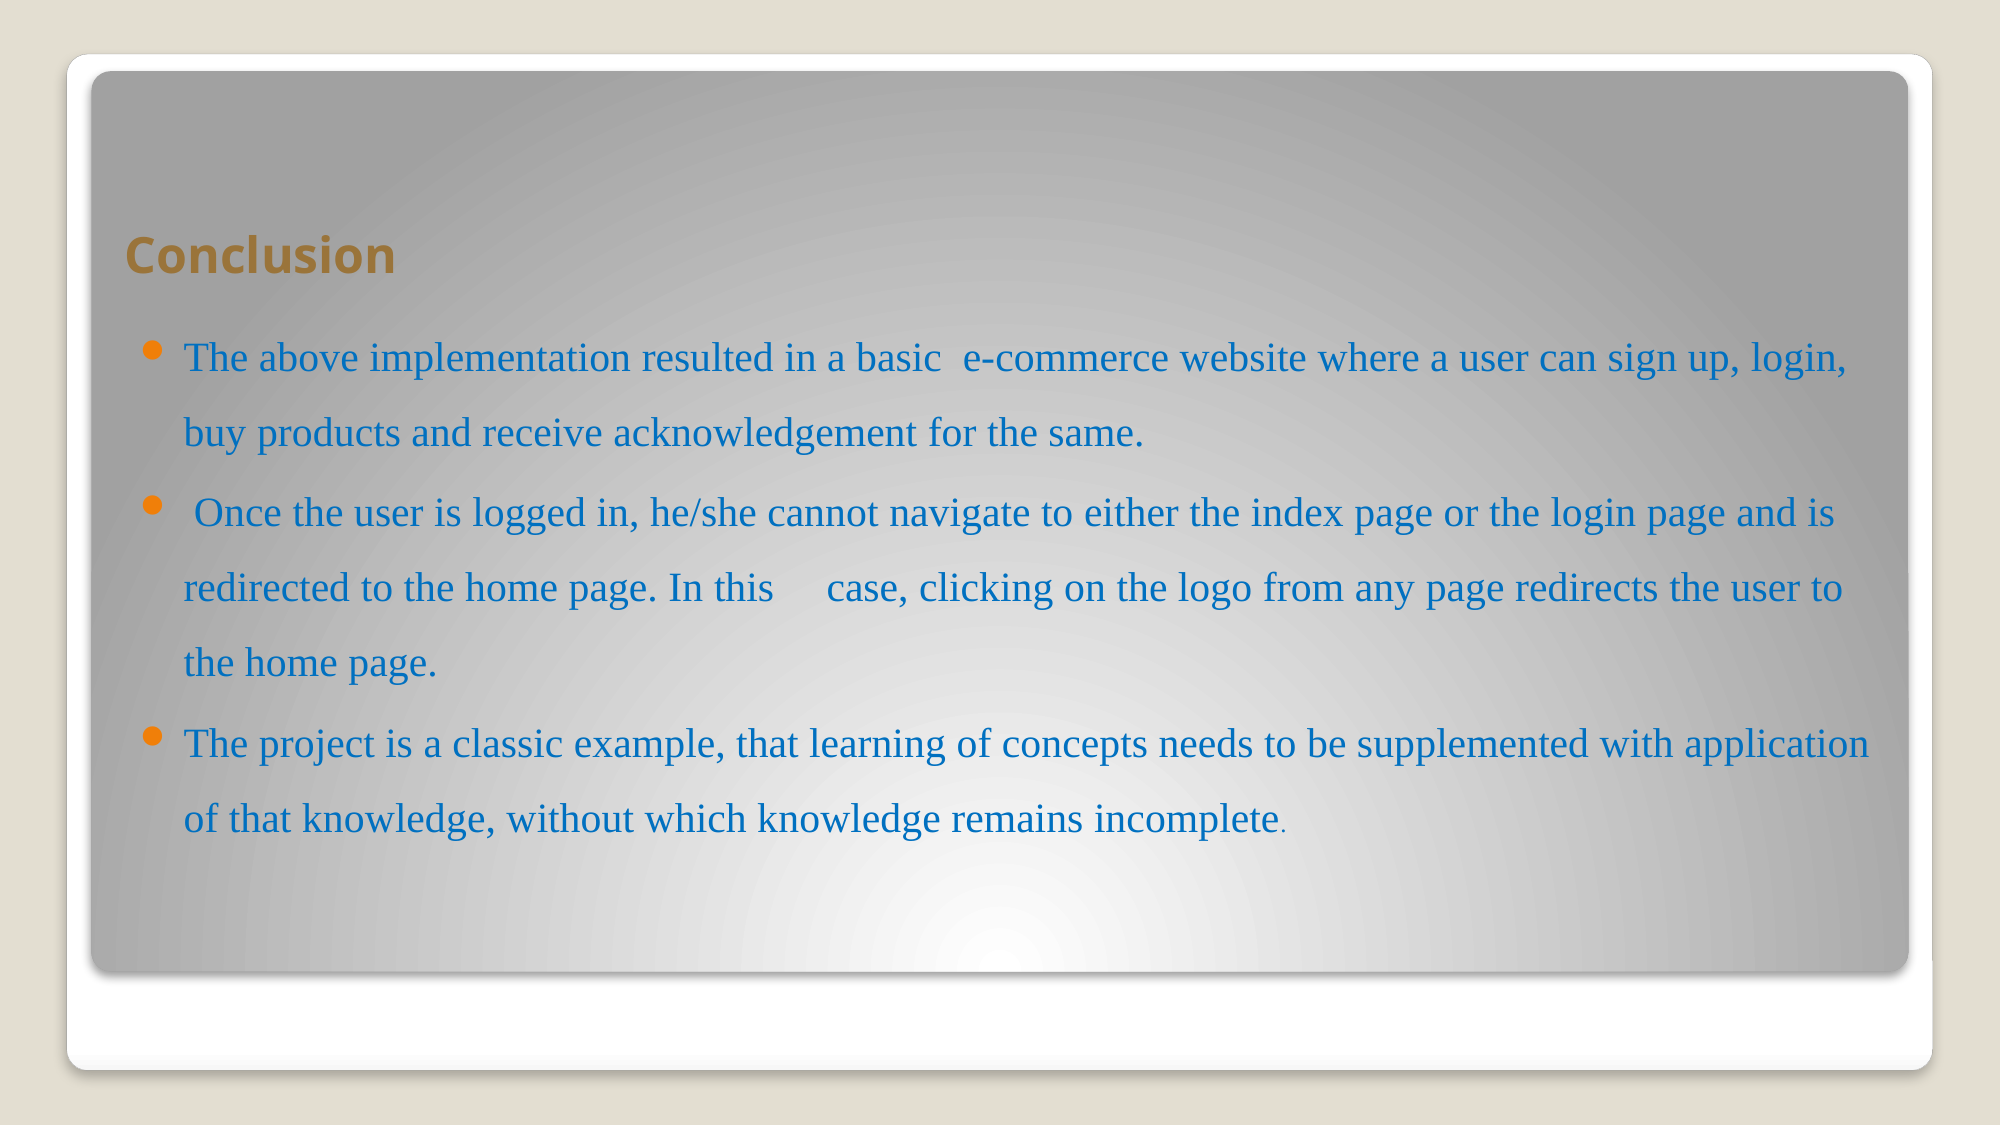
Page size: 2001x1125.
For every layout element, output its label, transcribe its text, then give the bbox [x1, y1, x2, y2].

list The above implementation resulted in a basic e-commerce website where a user can sign up, login, buy products and receive acknowledgement for the same. Once the user is logged in, he/she cannot navigate to either the index page or the login page and is redirected to the home page. In this case, clicking on the logo from any page redirects the user to the home page. The project is a classic example, that learning of concepts needs to be supplemented with application of that knowledge, without which knowledge remains incomplete. [110, 292, 1900, 896]
title Conclusion [110, 171, 1900, 292]
